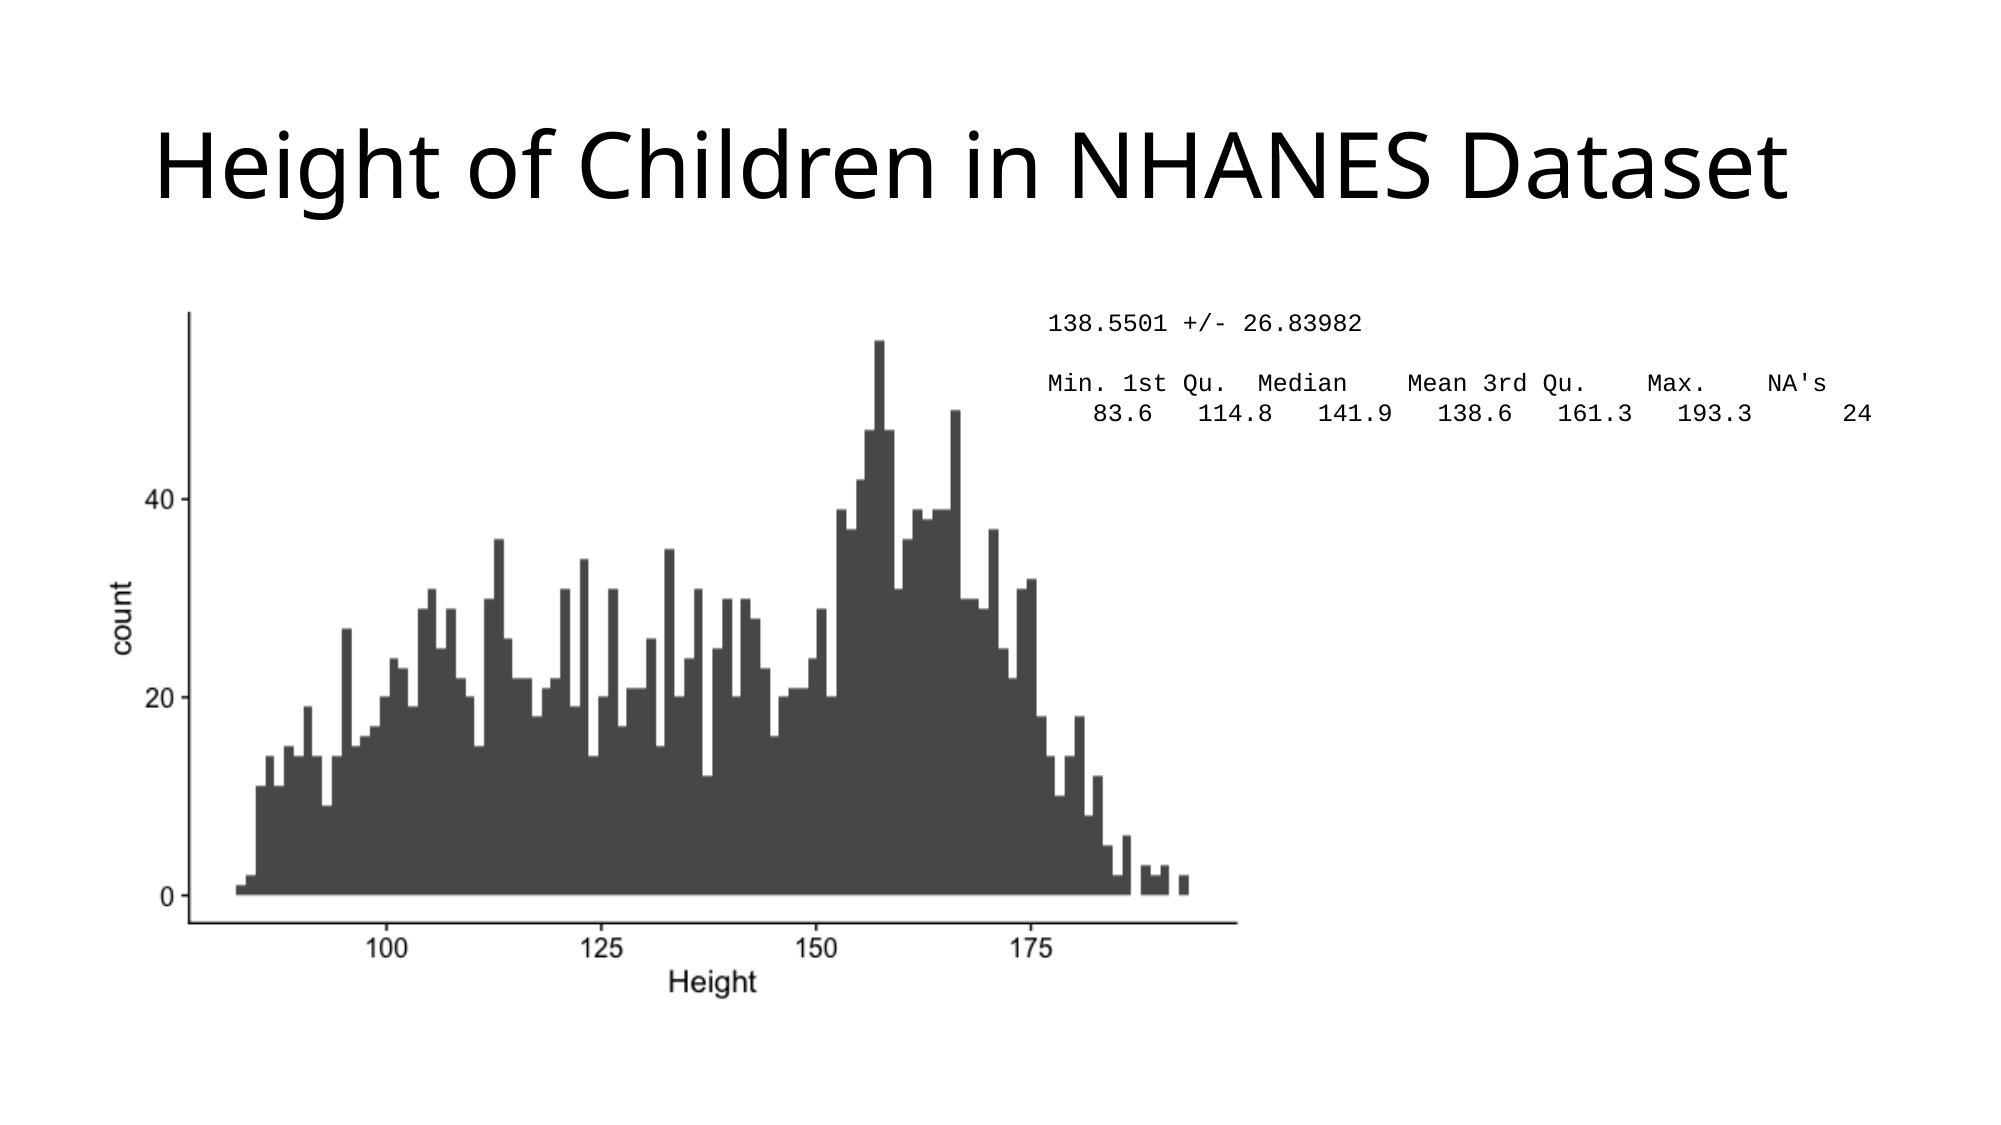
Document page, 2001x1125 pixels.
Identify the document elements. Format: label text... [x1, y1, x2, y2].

title Height of Children in NHANES Dataset [137, 59, 1863, 278]
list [94, 299, 1252, 1014]
text_box 138.5501 +/- 26.83982 Min. 1st Qu. Median Mean 3rd Qu. Max. NA's 83.6 114.8 141.9 138.6 161.3 193.3 24 [1252, 299, 1925, 434]
